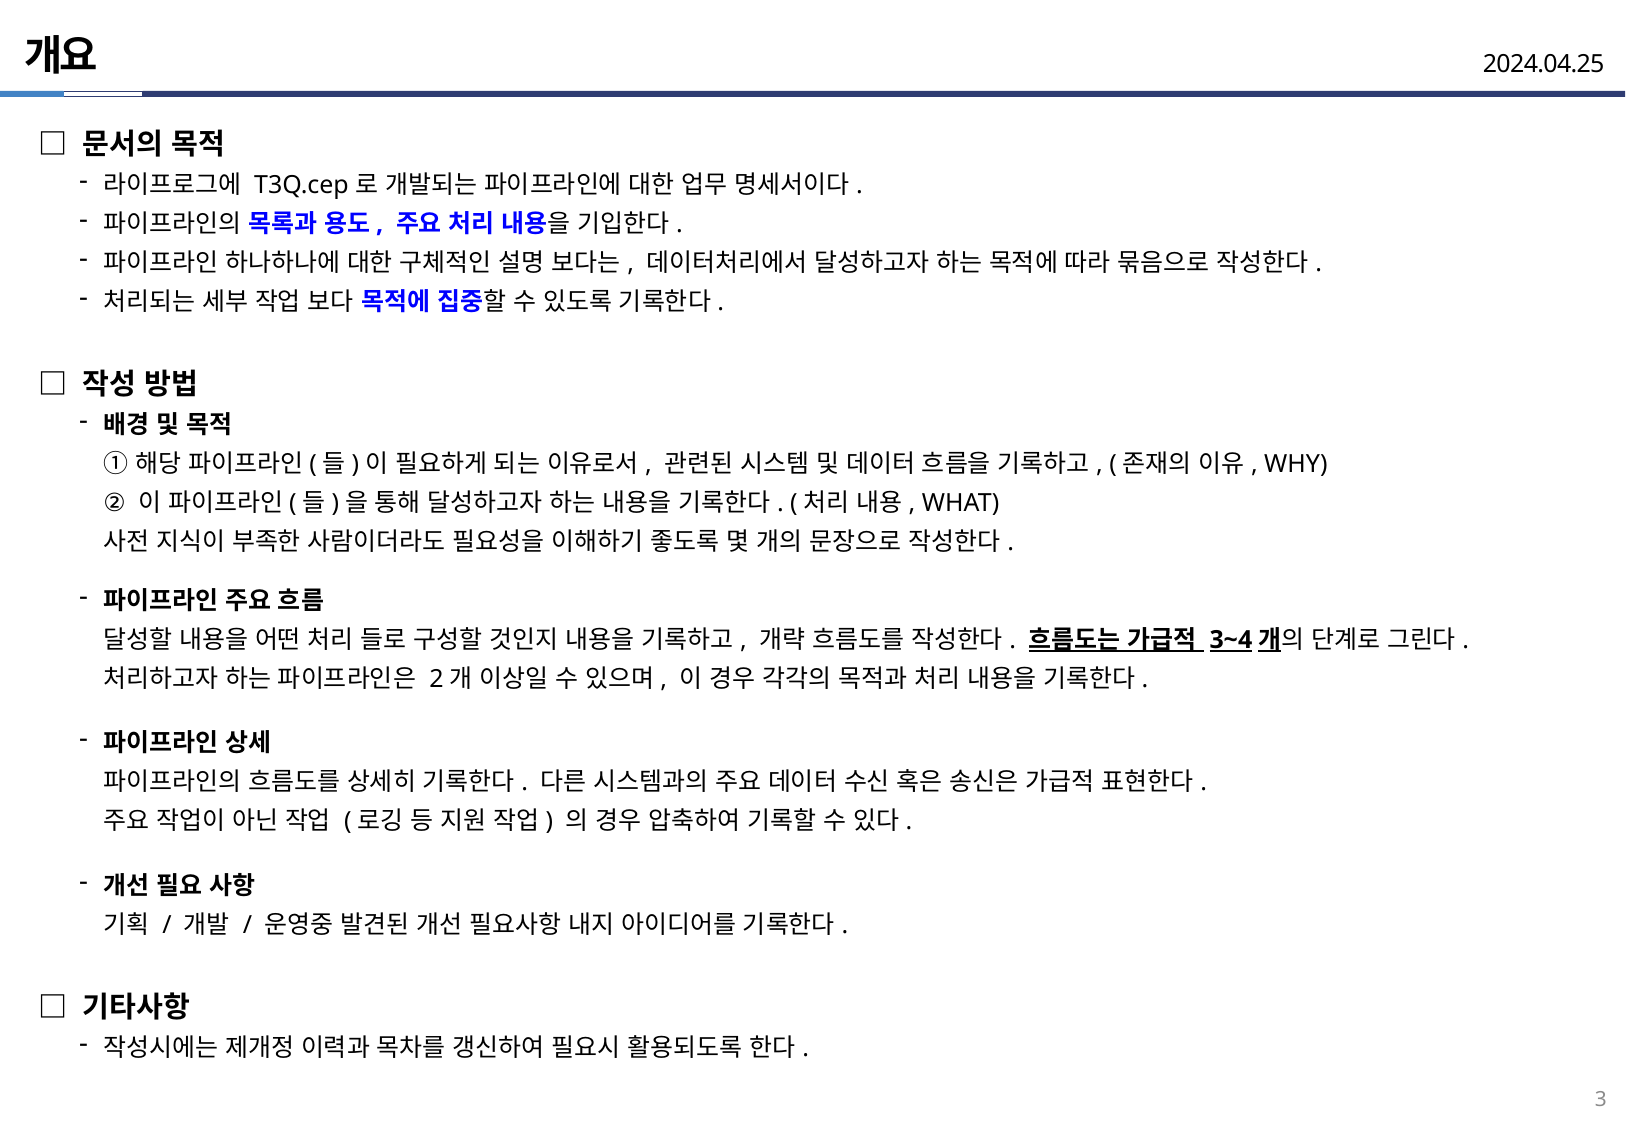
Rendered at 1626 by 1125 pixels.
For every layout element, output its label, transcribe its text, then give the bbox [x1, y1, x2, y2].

slide_number 2 [1544, 1076, 1622, 1122]
list 개요 [9, 21, 1100, 87]
text_box □ 문서의 목적 라이프로그에 T3Q.cep로 개발되는 파이프라인에 대한 업무 명세서이다. 파이프라인의 목록과 용도, 주요 처리 내용을 기입한다. 파이프라인 하나하나에 대한 구체적인 설명 보다는, 데이터처리에서 달성하고자 하는 목적에 따라 묶음으로 작성한다. 처리되는 세부 작업 보다 목적에 집중할 수 있도록 기록한다. □ 작성 방법 배경 및 목적 ① 해당 파이프라인(들)이 필요하게 되는 이유로서, 관련된 시스템 및 데이터 흐름을 기록하고, (존재의 이유, WHY) ② 이 파이프라인(들)을 통해 달성하고자 하는 내용을 기록한다. (처리 내용, WHAT) 사전 지식이 부족한 사람이더라도 필요성을 이해하기 좋도록 몇 개의 문장으로 작성한다. 파이프라인 주요 흐름 달성할 내용을 어떤 처리 들로 구성할 것인지 내용을 기록하고, 개략 흐름도를 작성한다. 흐름도는 가급적 3~4개의 단계로 그린다. 처리하고자 하는 파이프라인은 2개 이상일 수 있으며, 이 경우 각각의 목적과 처리 내용을 기록한다. 파이프라인 상세 파이프라인의 흐름도를 상세히 기록한다. 다른 시스템과의 주요 데이터 수신 혹은 송신은 가급적 표현한다. 주요 작업이 아닌 작업 (로깅 등 지원 작업) 의 경우 압축하여 기록할 수 있다. 개선 필요 사항 기획 / 개발 / 운영중 발견된 개선 필요사항 내지 아이디어를 기록한다. □ 기타사항 작성시에는 제개정 이력과 목차를 갱신하여 필요시 활용되도록 한다. [23, 107, 1594, 1070]
list 2024.04.25 [1242, 42, 1620, 86]
